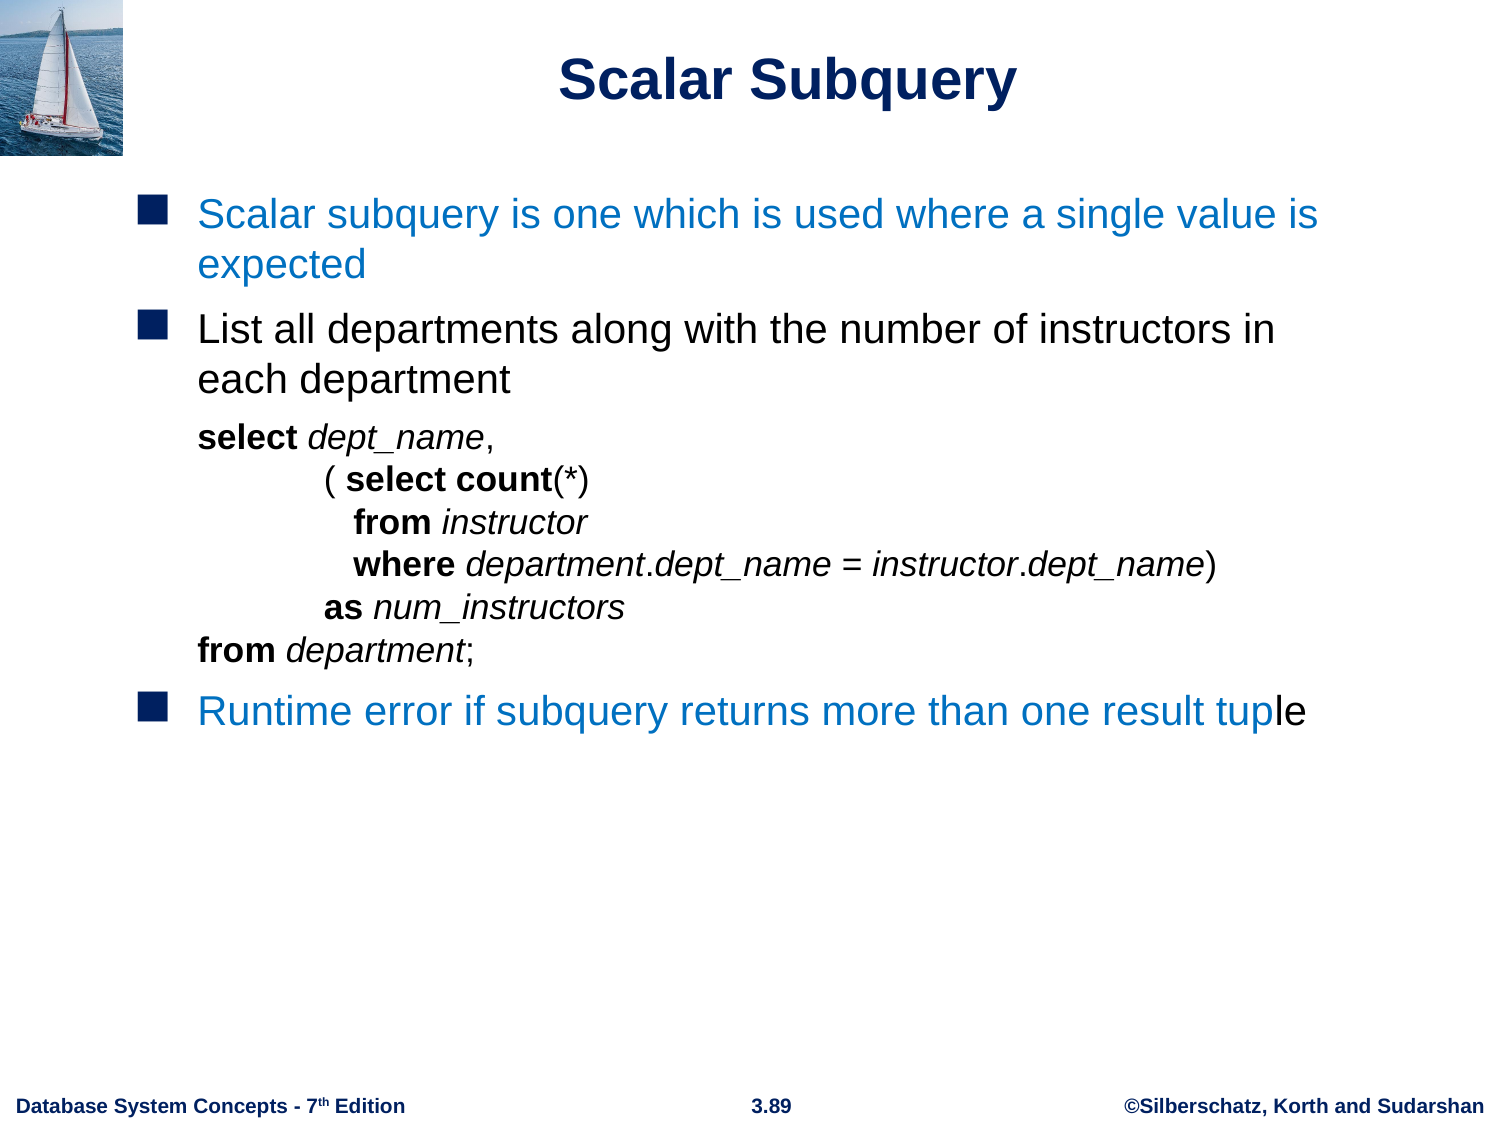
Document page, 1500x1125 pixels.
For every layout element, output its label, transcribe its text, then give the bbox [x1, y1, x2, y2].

picture [0, 0, 123, 156]
title Scalar Subquery [125, 18, 1452, 120]
list Scalar subquery is one which is used where a single value is expected List all departments along with the number of instructors in each department select dept_name, ( select count(*) from instructor where department.dept_name = instructor.dept_name) as num_instructors from department; Runtime error if subquery returns more than one result tuple [126, 179, 1364, 954]
